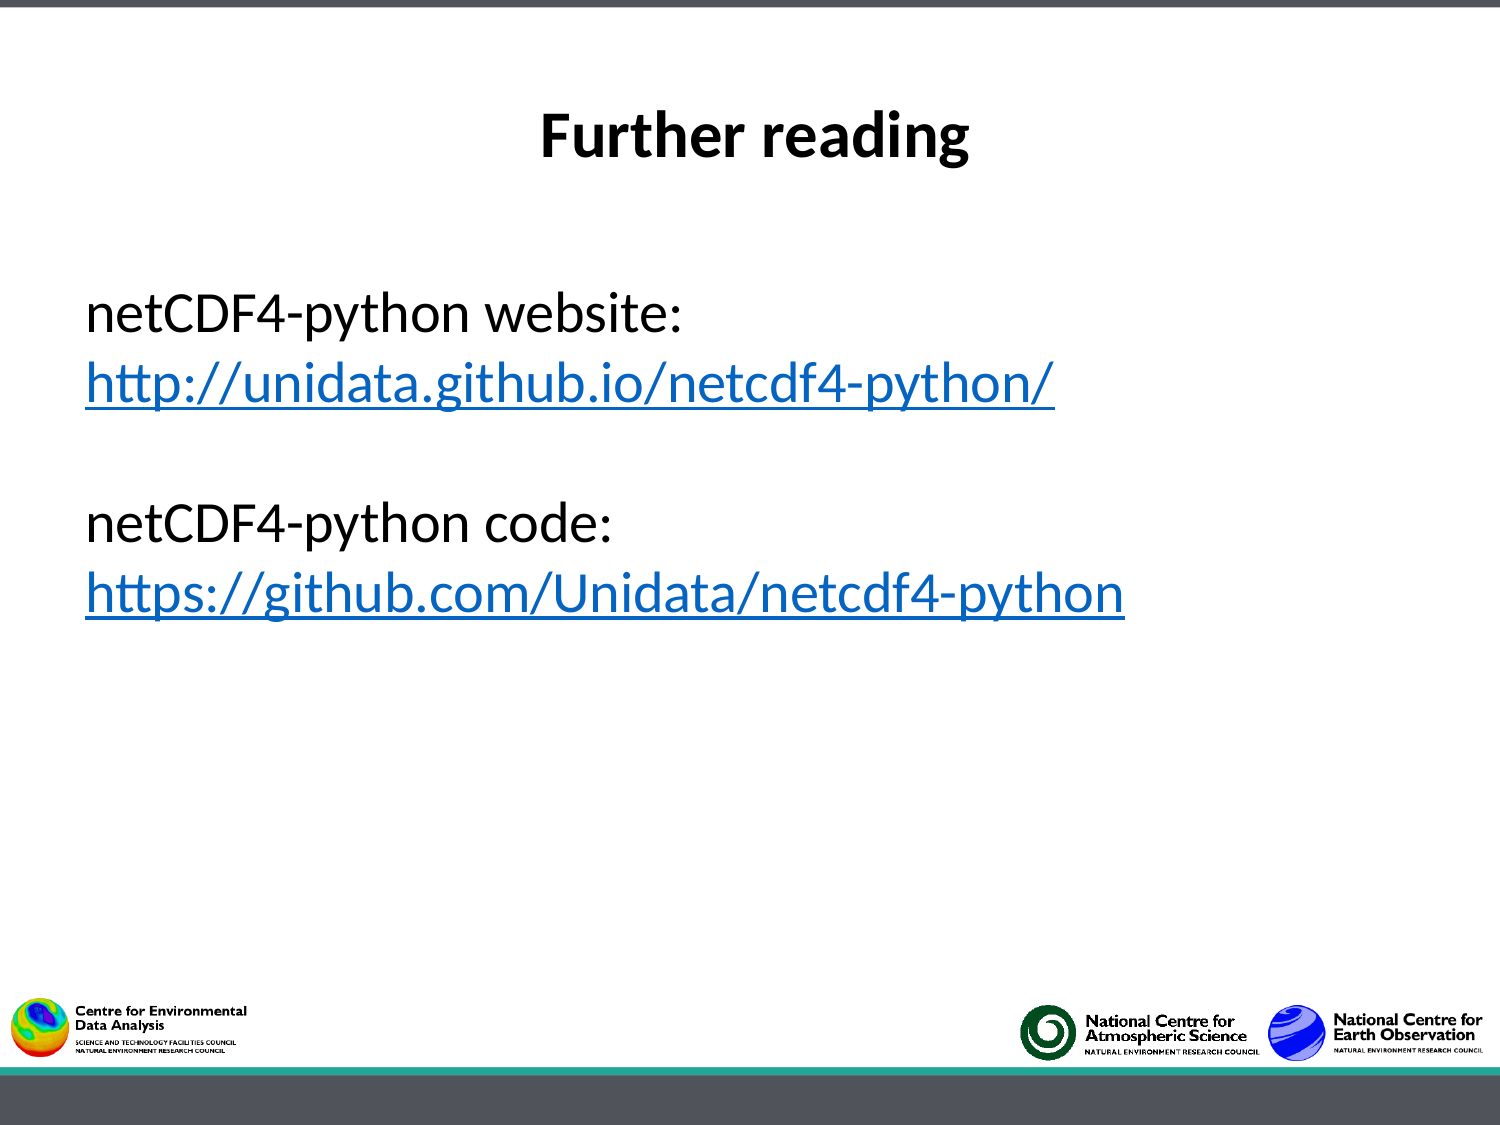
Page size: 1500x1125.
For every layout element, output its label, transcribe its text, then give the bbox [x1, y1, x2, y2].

title Further reading [80, 42, 1431, 231]
picture [0, 0, 1500, 1125]
text_box netCDF4-python website: http://unidata.github.io/netcdf4-python/ netCDF4-python code: https://github.com/Unidata/netcdf4-python [70, 267, 1441, 702]
